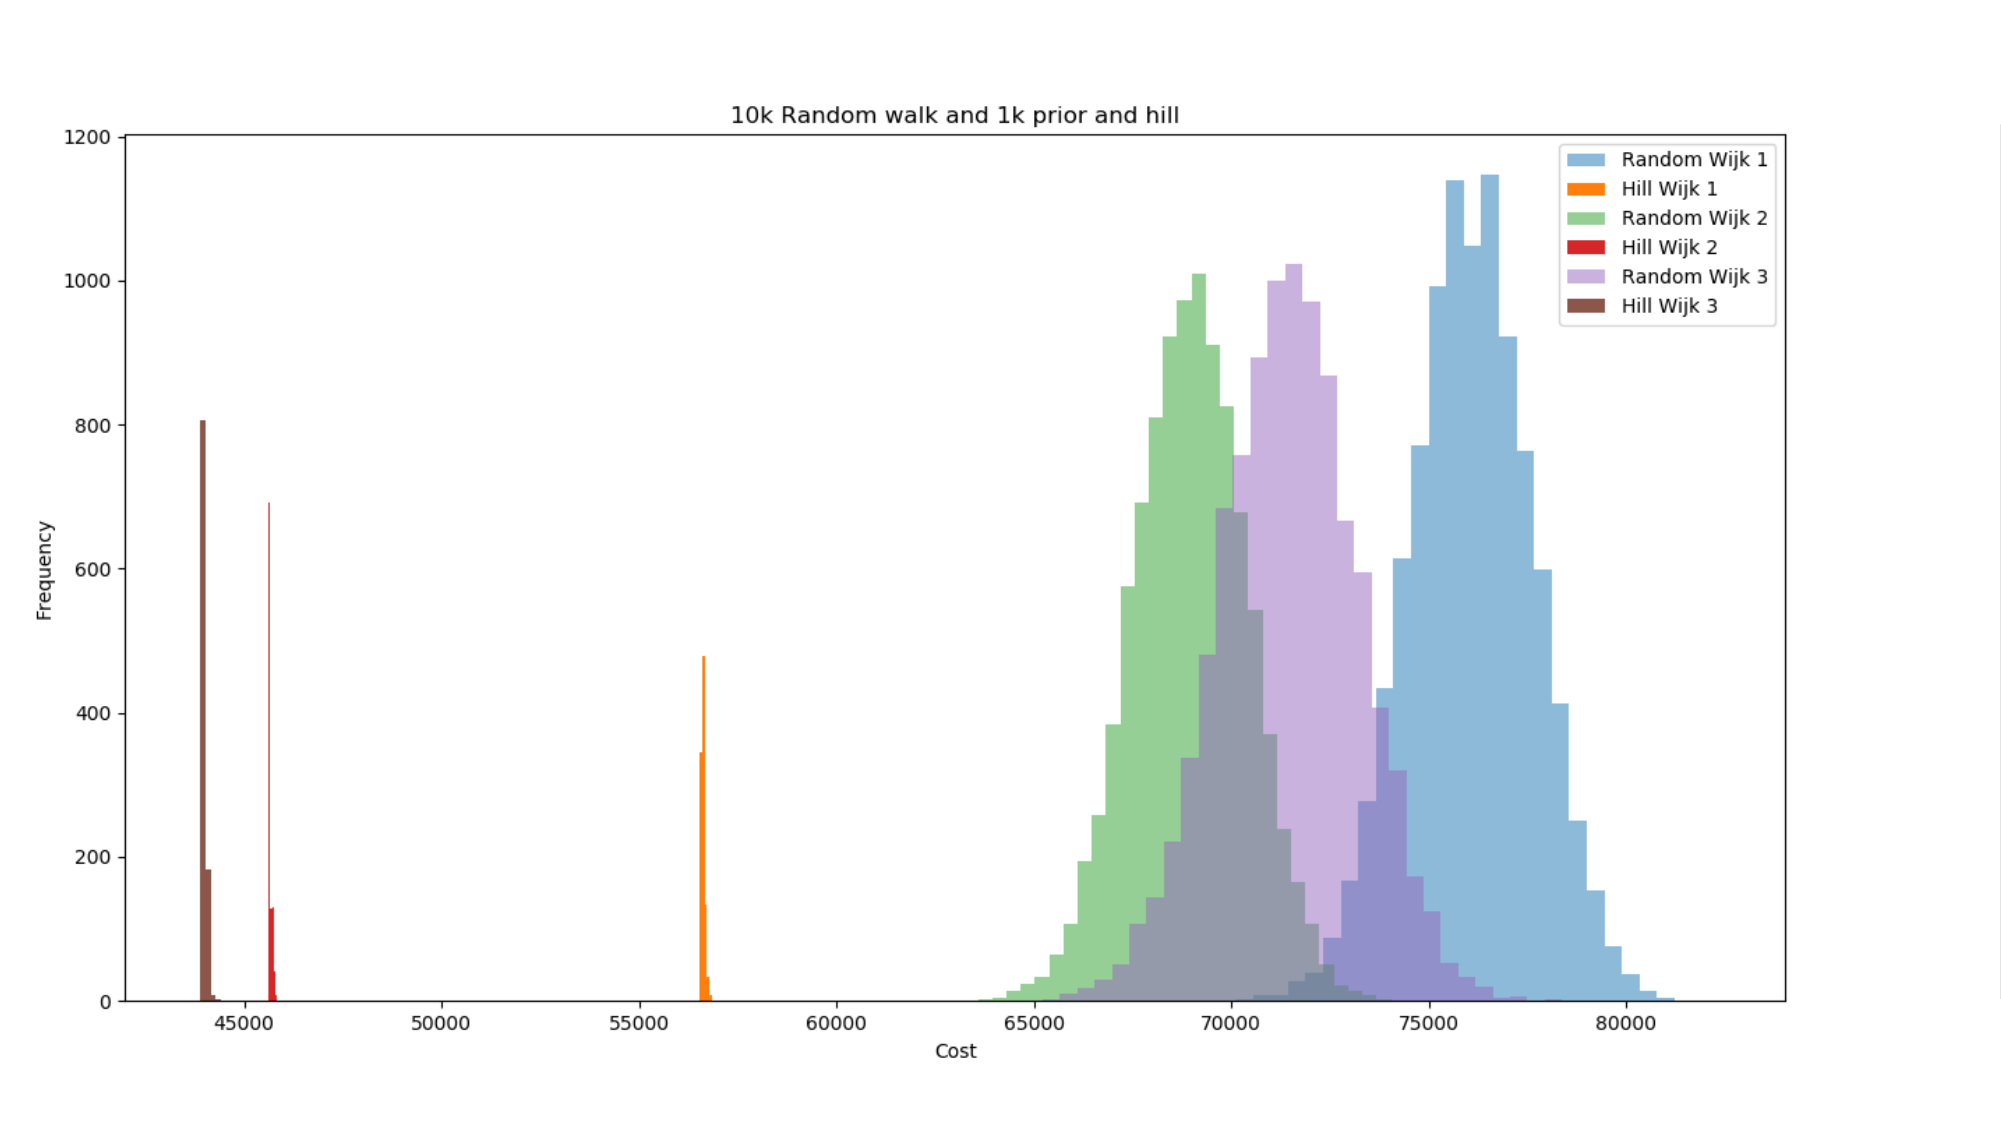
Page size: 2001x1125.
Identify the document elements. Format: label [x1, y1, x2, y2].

list [0, 0, 2000, 1125]
